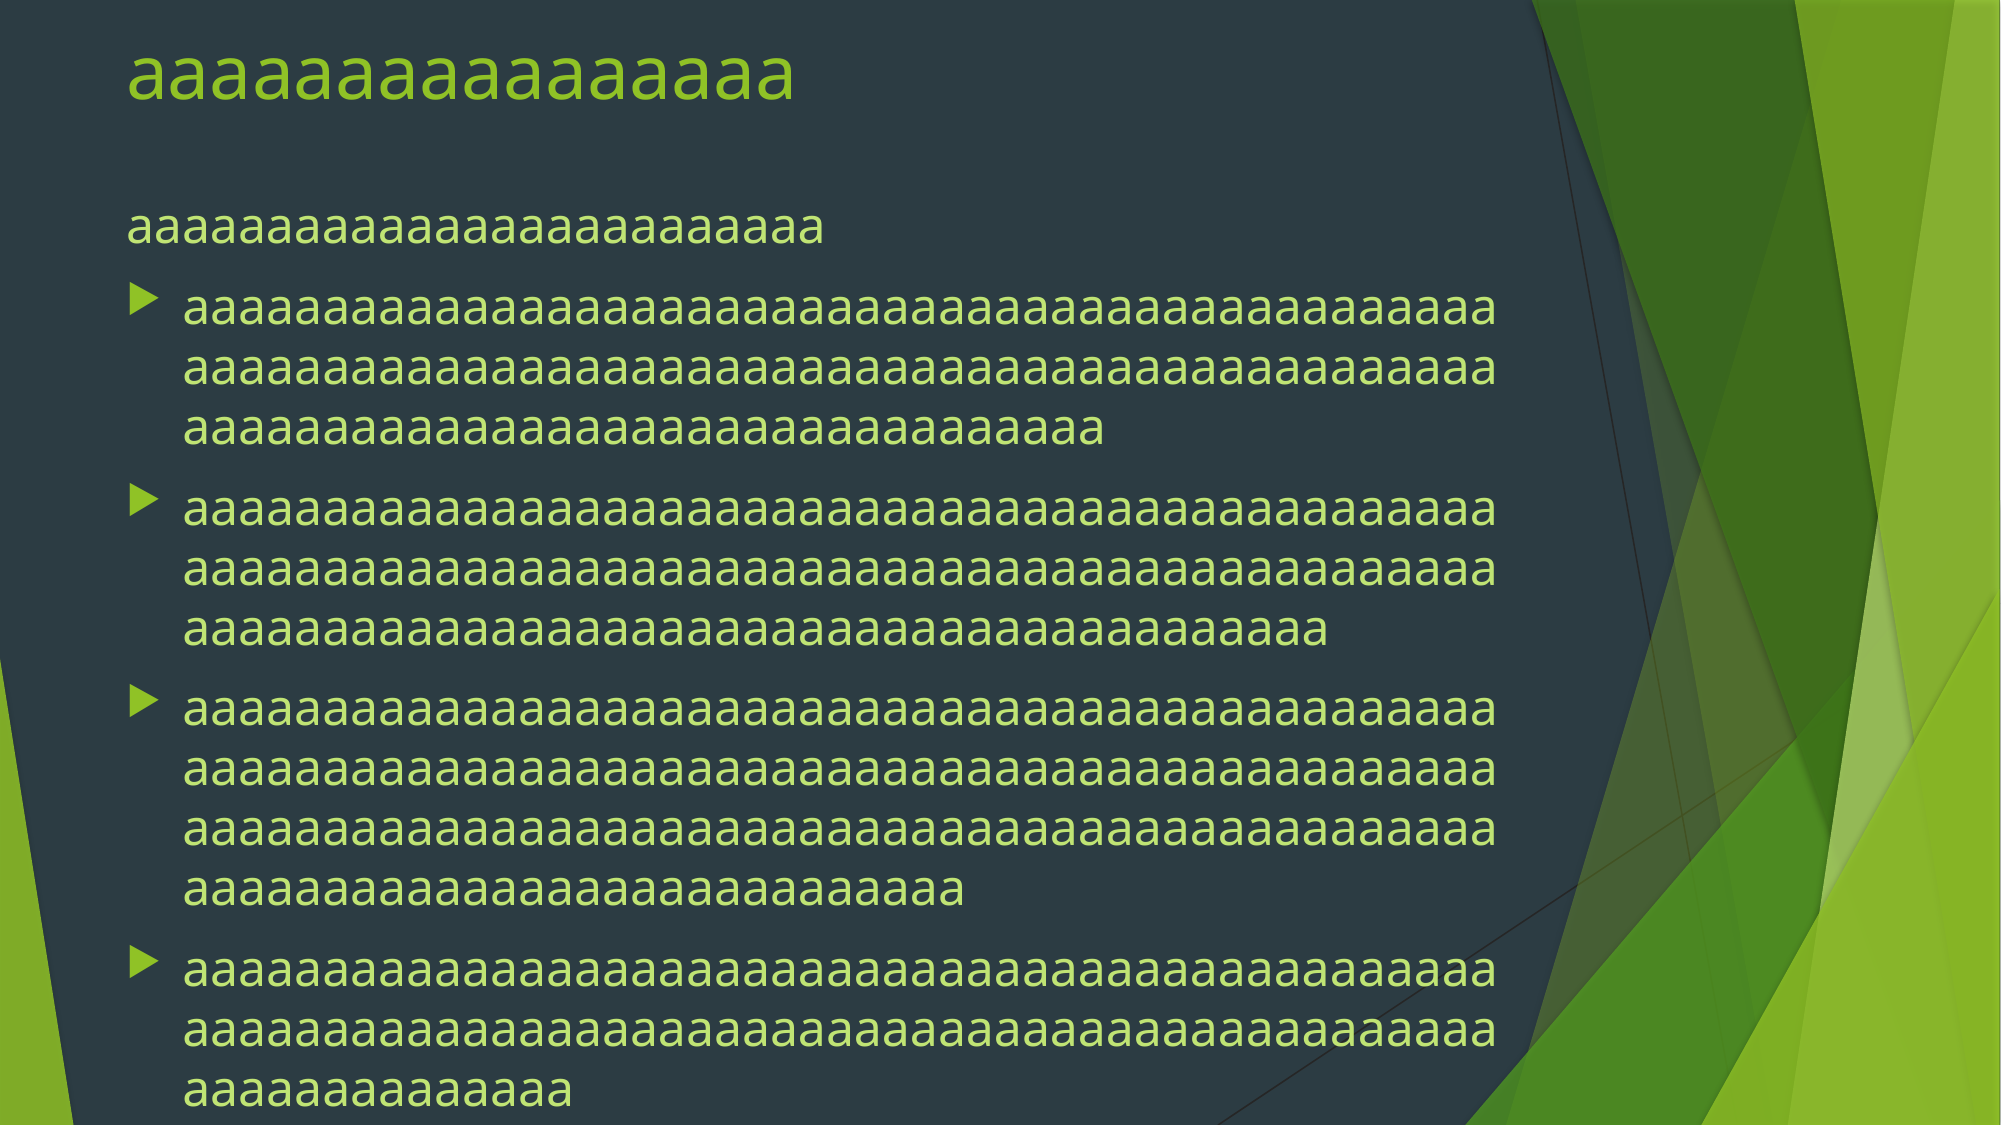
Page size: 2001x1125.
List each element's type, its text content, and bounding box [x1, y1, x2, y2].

title aaaaaaaaaaaaaaaa [111, 17, 1522, 185]
list aaaaaaaaaaaaaaaaaaaaaaaaa aaaaaaaaaaaaaaaaaaaaaaaaaaaaaaaaaaaaaaaaaaaaaaaaaaaaaaaaaaaaaaaaaaaaaaaaaaaaaaaaaaaaaaaaaaaaaaaaaaaaaaaaaaaaaaaaaaaaaaaaaaaaaaa aaaaaaaaaaaaaaaaaaaaaaaaaaaaaaaaaaaaaaaaaaaaaaaaaaaaaaaaaaaaaaaaaaaaaaaaaaaaaaaaaaaaaaaaaaaaaaaaaaaaaaaaaaaaaaaaaaaaaaaaaaaaaaaaaaaaaaa aaaaaaaaaaaaaaaaaaaaaaaaaaaaaaaaaaaaaaaaaaaaaaaaaaaaaaaaaaaaaaaaaaaaaaaaaaaaaaaaaaaaaaaaaaaaaaaaaaaaaaaaaaaaaaaaaaaaaaaaaaaaaaaaaaaaaaaaaaaaaaaaaaaaaaaaaaaaaaaaaaaaaaaaa aaaaaaaaaaaaaaaaaaaaaaaaaaaaaaaaaaaaaaaaaaaaaaaaaaaaaaaaaaaaaaaaaaaaaaaaaaaaaaaaaaaaaaaaaaaaaaaaaaaaaaaaaaaa [111, 185, 1522, 1069]
